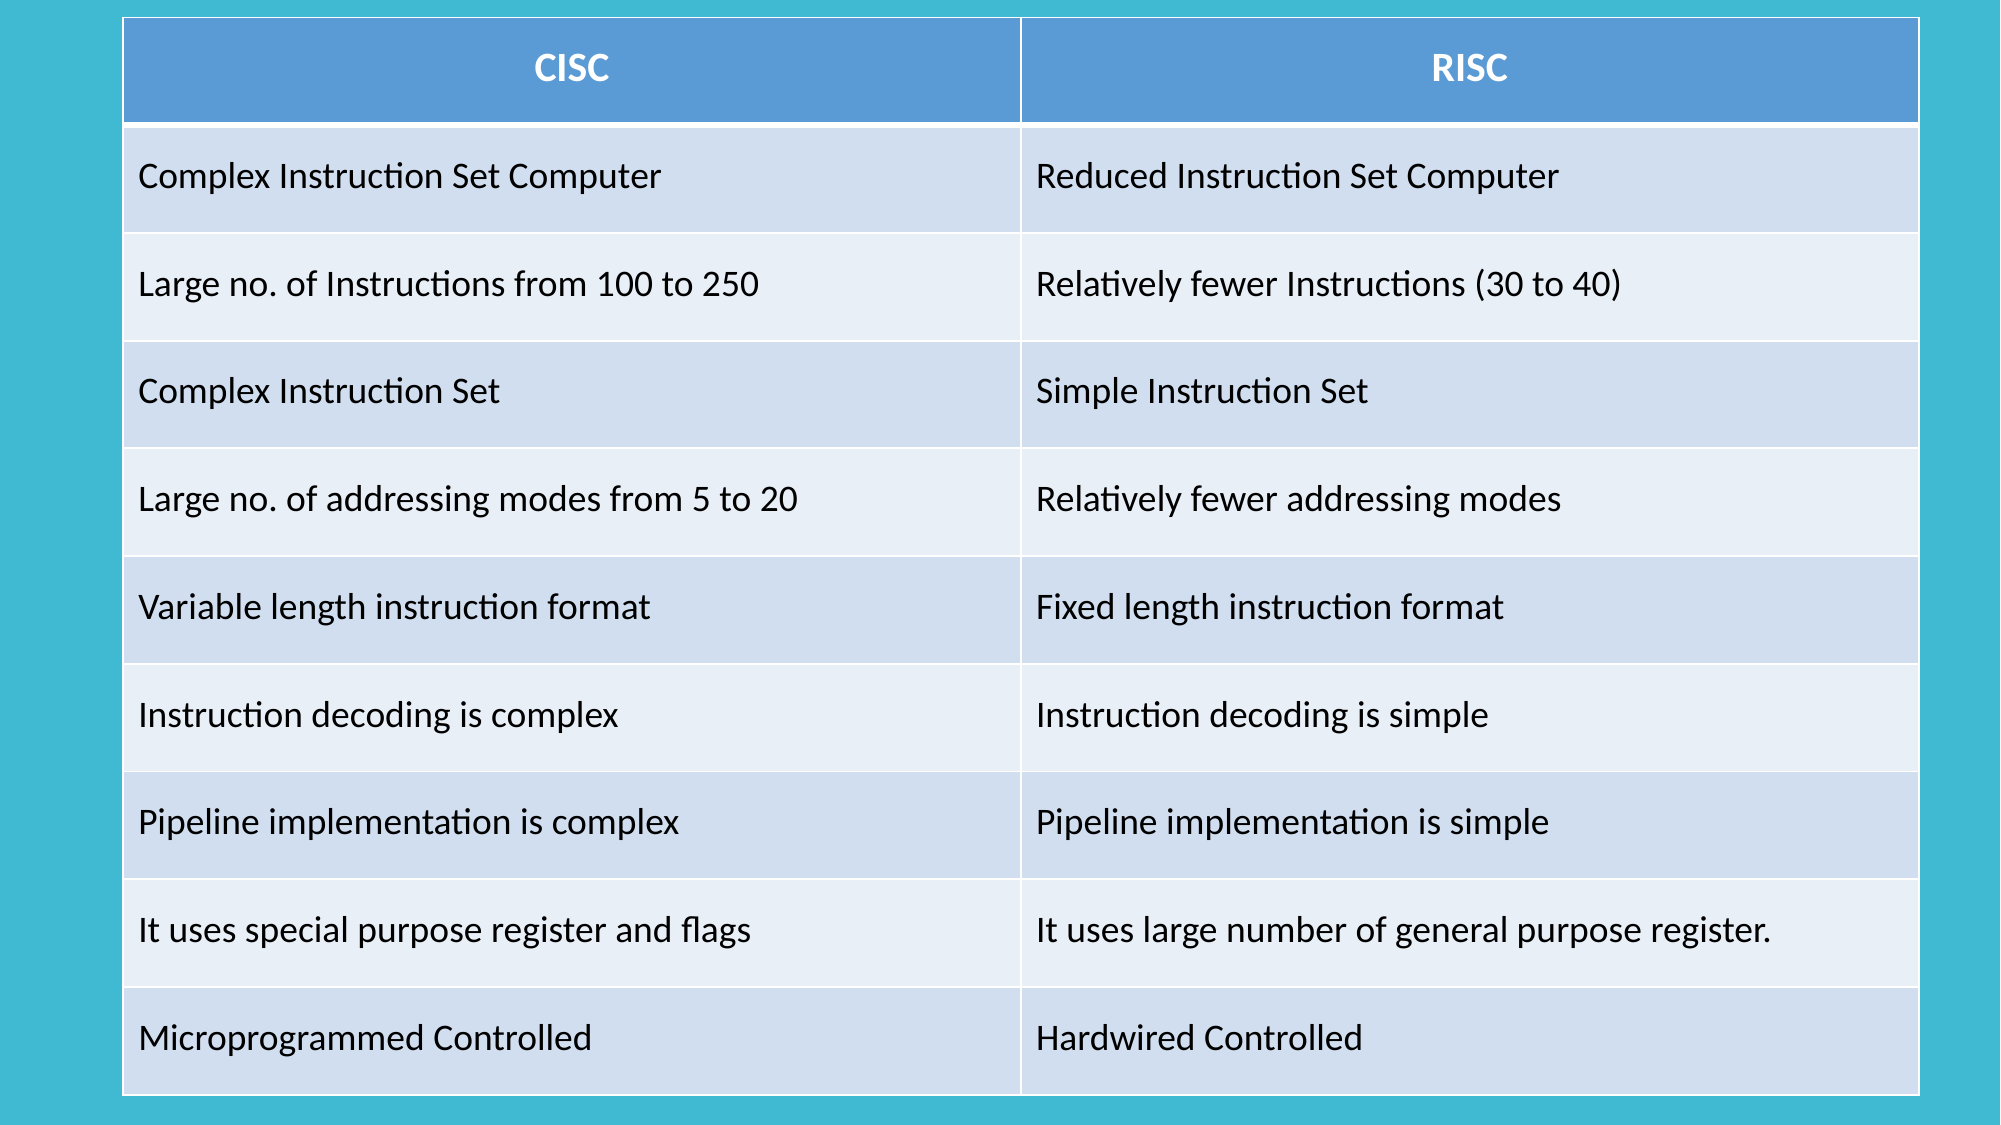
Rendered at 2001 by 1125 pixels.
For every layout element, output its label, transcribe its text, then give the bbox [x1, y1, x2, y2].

table_cell Pipeline implementation is complex [124, 772, 1020, 878]
table_cell It uses large number of general purpose register. [1022, 880, 1918, 986]
table_cell Pipeline implementation is simple [1022, 772, 1918, 878]
table_cell Complex Instruction Set [124, 342, 1020, 447]
table_cell It uses special purpose register and flags [124, 880, 1020, 986]
table_cell Simple Instruction Set [1022, 342, 1918, 447]
table_cell Instruction decoding is simple [1022, 665, 1918, 771]
table_cell Hardwired Controlled [1022, 988, 1918, 1094]
table_cell Relatively fewer Instructions (30 to 40) [1022, 234, 1918, 340]
table_cell Large no. of addressing modes from 5 to 20 [124, 449, 1020, 555]
table_cell Reduced Instruction Set Computer [1022, 128, 1918, 232]
table_header CISC [124, 18, 1020, 122]
table_cell Large no. of Instructions from 100 to 250 [124, 234, 1020, 340]
table_cell Variable length instruction format [124, 557, 1020, 663]
table_cell Microprogrammed Controlled [124, 988, 1020, 1094]
table_cell Complex Instruction Set Computer [124, 128, 1020, 232]
table_header RISC [1022, 18, 1918, 122]
table_cell Fixed length instruction format [1022, 557, 1918, 663]
table_cell Relatively fewer addressing modes [1022, 449, 1918, 555]
table_cell Instruction decoding is complex [124, 665, 1020, 771]
